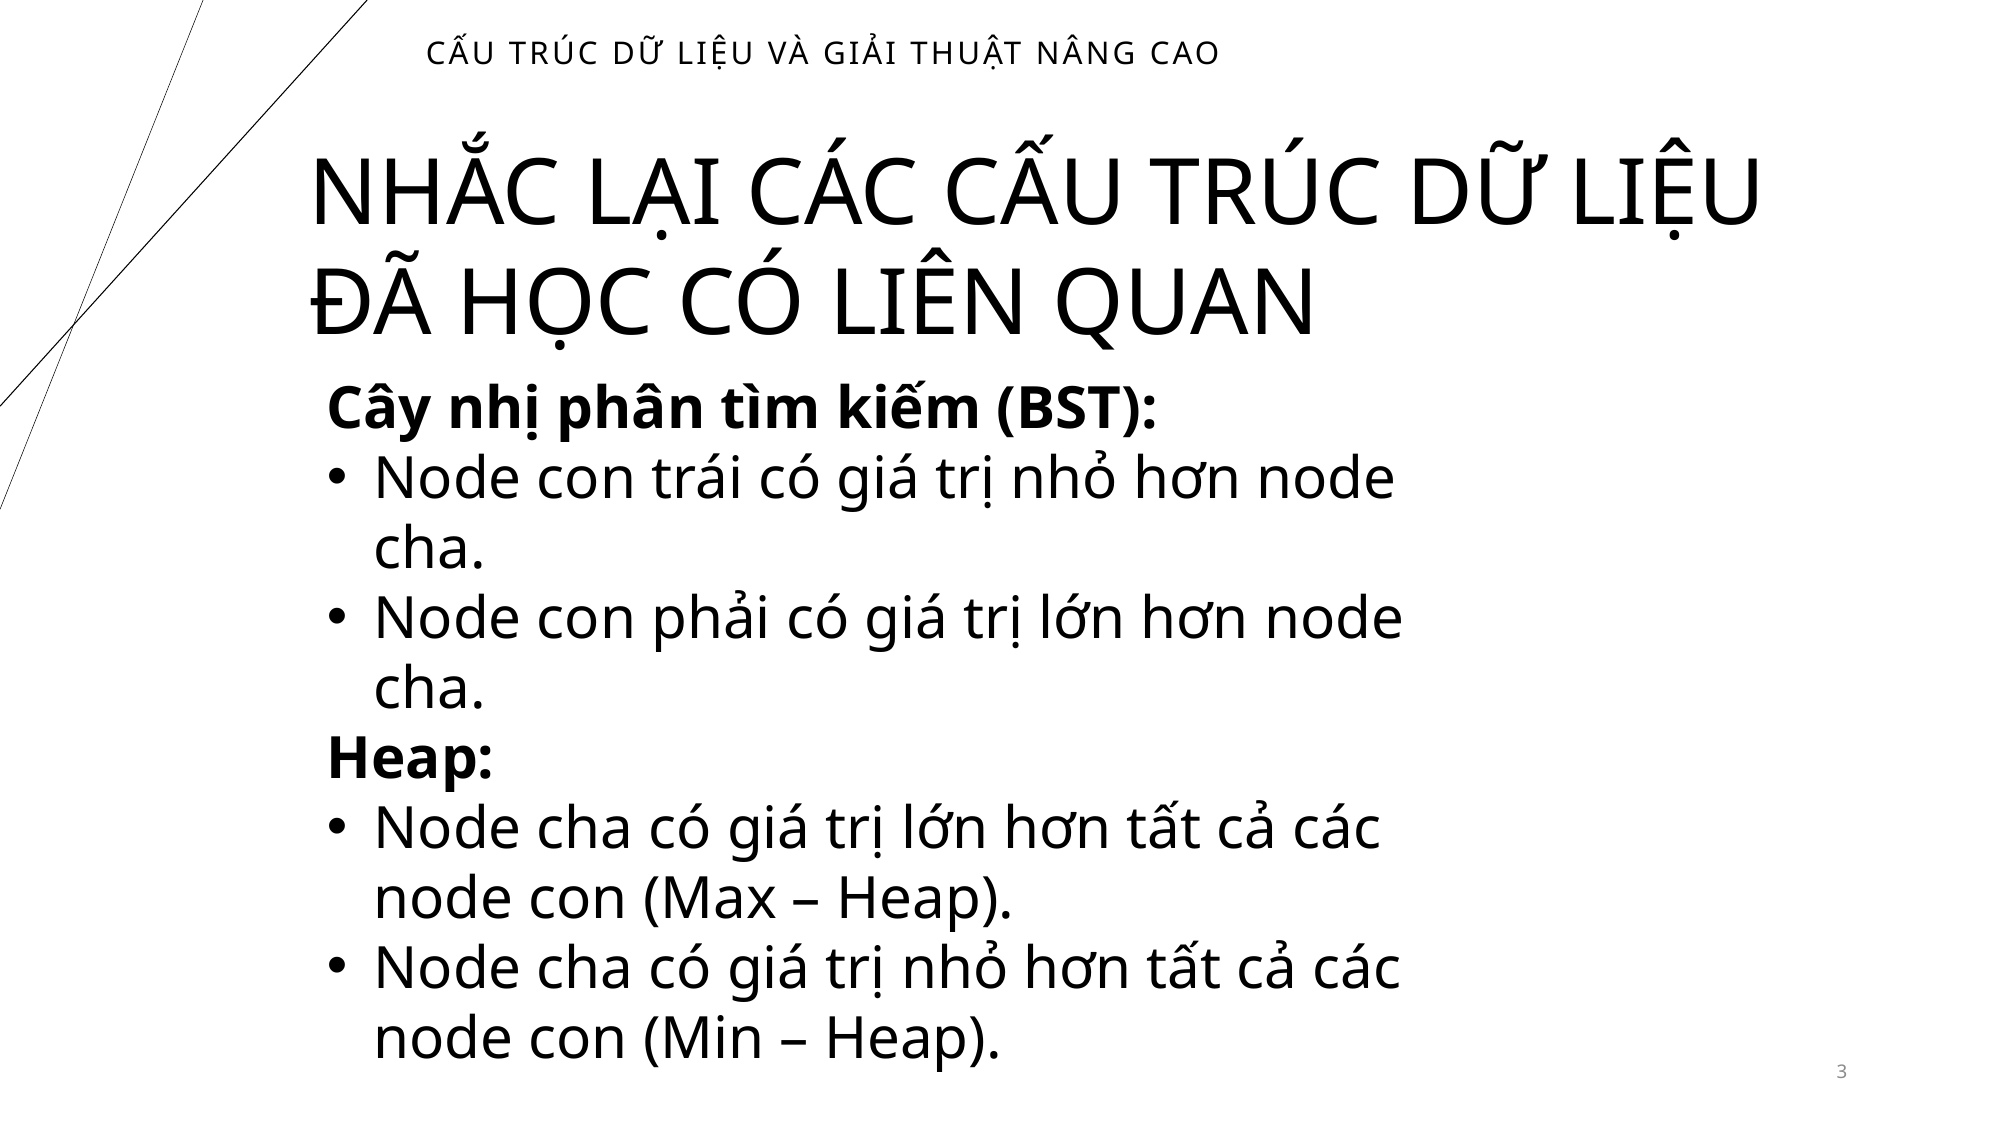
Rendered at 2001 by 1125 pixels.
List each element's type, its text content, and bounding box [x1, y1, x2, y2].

title Cấu trúc dữ liệu và giải thuật nâng cao [362, 11, 1285, 97]
text_box Cây nhị phân tìm kiếm (BST): Node con trái có giá trị nhỏ hơn node cha. Node con phải có giá trị lớn hơn node cha. Heap: Node cha có giá trị lớn hơn tất cả các node con (Max – Heap). Node cha có giá trị nhỏ hơn tất cả các node con (Min – Heap). [312, 362, 1477, 1078]
slide_number 3 [1412, 1042, 1863, 1103]
text_box NHẮC LẠI CÁC CẤU TRÚC DỮ LIỆU ĐÃ HỌC CÓ LIÊN QUAN [293, 125, 1900, 361]
